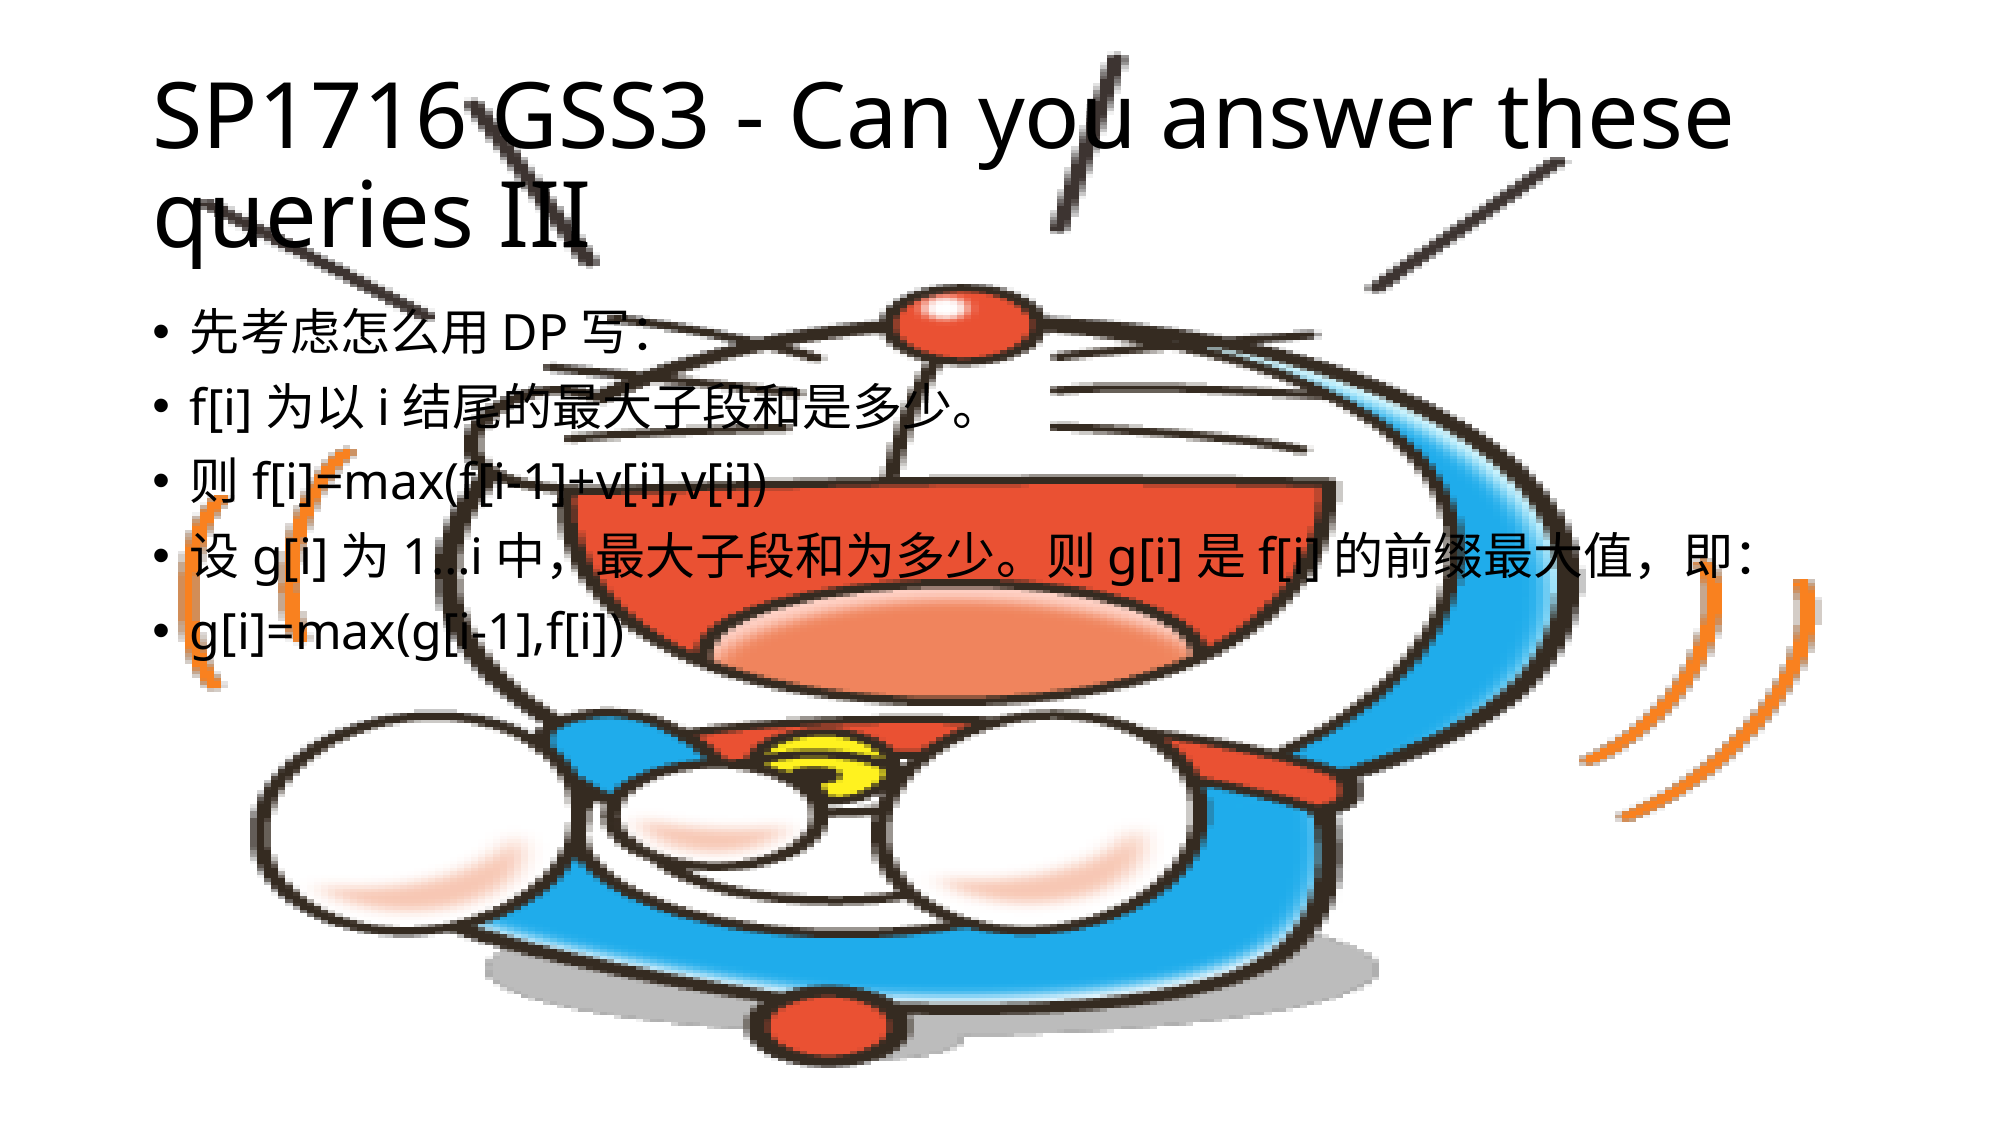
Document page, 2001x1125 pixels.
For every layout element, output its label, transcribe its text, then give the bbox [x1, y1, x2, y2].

title SP1716 GSS3 - Can you answer these queries III [137, 59, 1863, 278]
list 先考虑怎么用DP写： f[i]为以i结尾的最大子段和是多少。 则f[i]=max(f[i-1]+v[i],v[i]) 设g[i]为1…i中，最大子段和为多少。则g[i]是f[i]的前缀最大值，即： g[i]=max(g[i-1],f[i]) [137, 299, 1863, 1014]
